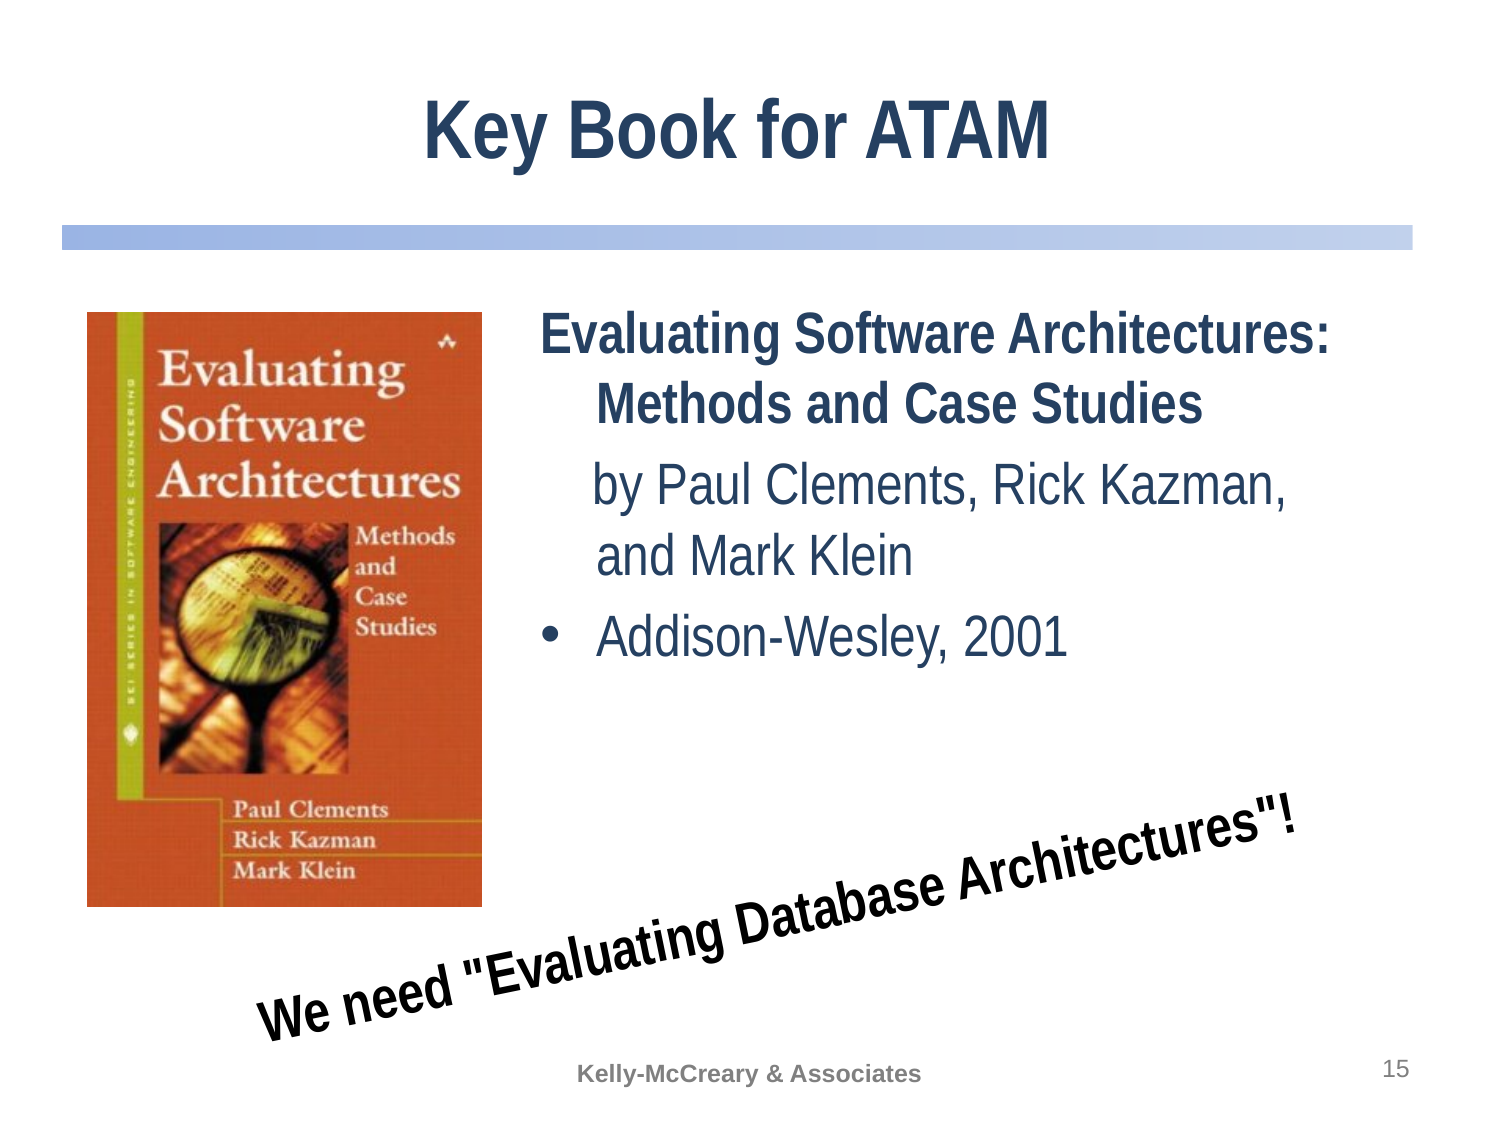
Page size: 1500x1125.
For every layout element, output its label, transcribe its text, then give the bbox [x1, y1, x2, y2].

slide_number 15 [1337, 1037, 1425, 1098]
picture [87, 312, 482, 907]
text_box We need "Evaluating Database Architectures"! [181, 751, 1373, 1077]
footer Kelly-McCreary & Associates [512, 1042, 988, 1103]
list Evaluating Software Architectures: Methods and Case Studies by Paul Clements, Rick Kazman, and Mark Klein Addison-Wesley, 2001 [525, 287, 1388, 1038]
title Key Book for ATAM [62, 24, 1413, 225]
